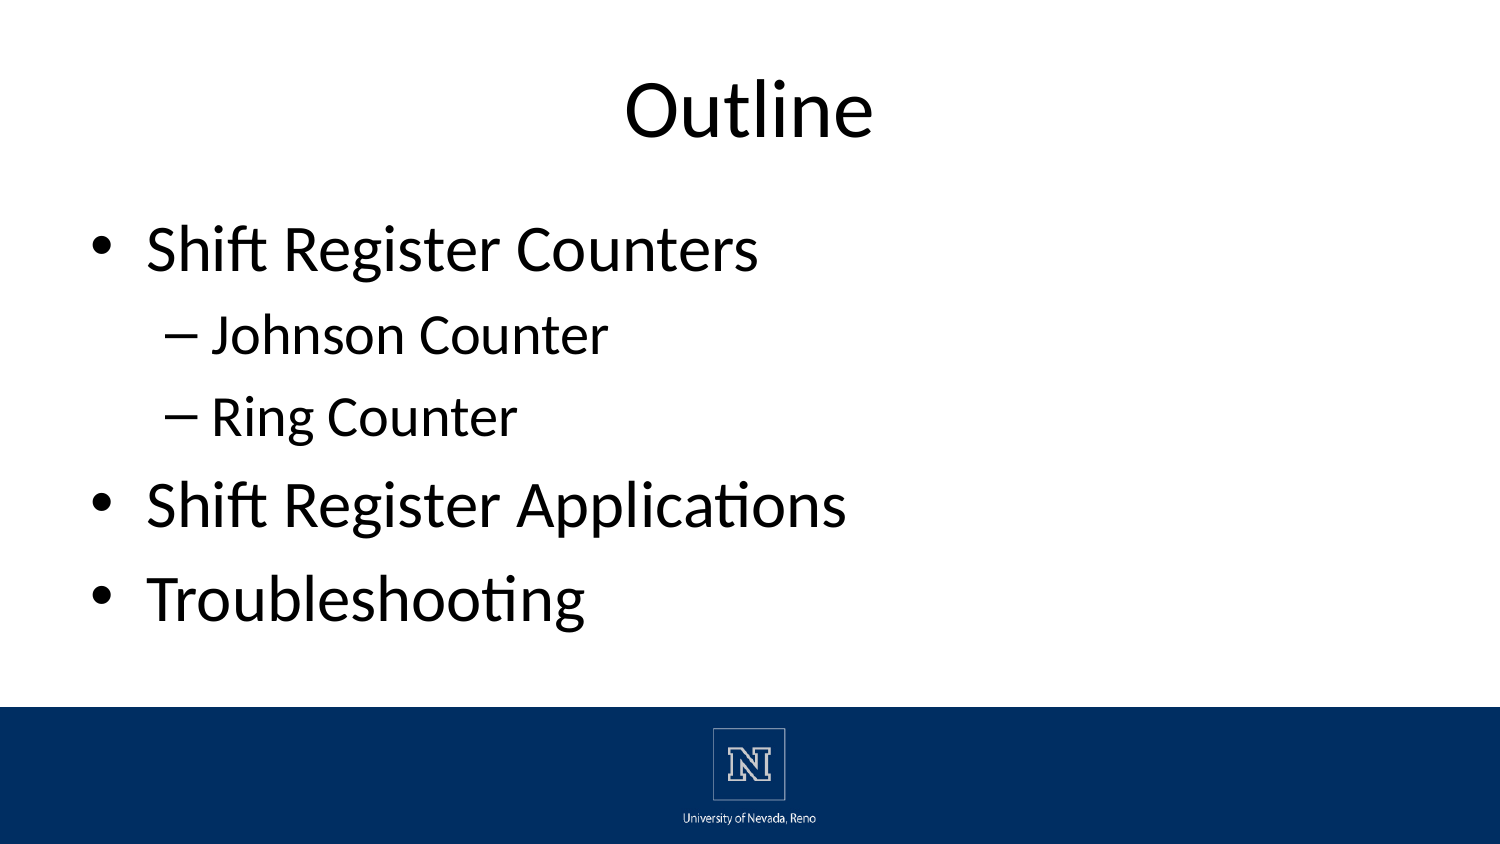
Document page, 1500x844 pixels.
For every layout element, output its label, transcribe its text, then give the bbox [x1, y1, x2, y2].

picture [0, 707, 1500, 844]
list Shift Register Counters Johnson Counter Ring Counter Shift Register Applications Troubleshooting [75, 196, 1425, 702]
title Outline [75, 33, 1425, 175]
